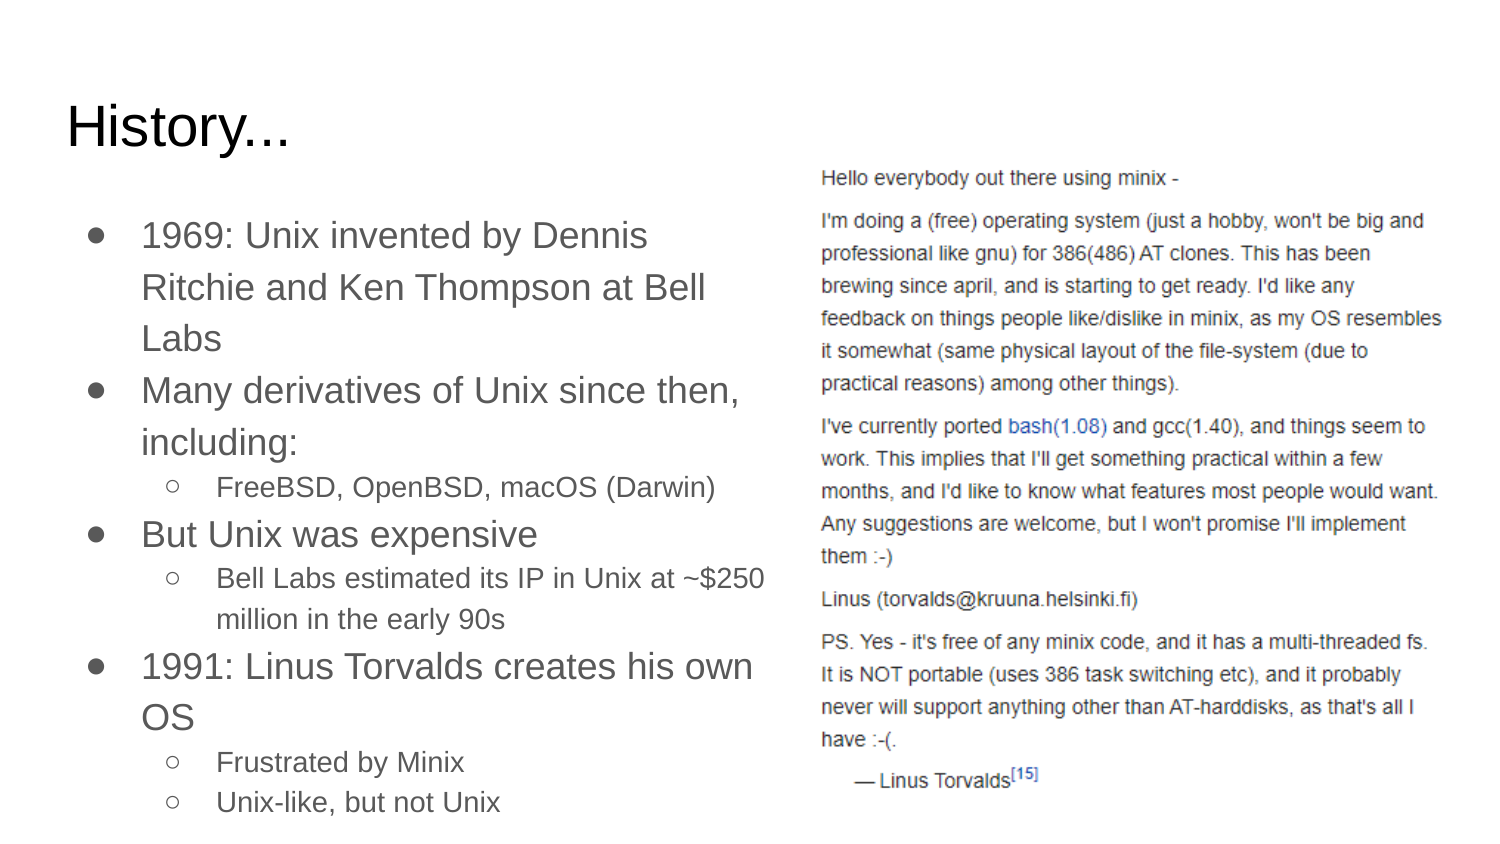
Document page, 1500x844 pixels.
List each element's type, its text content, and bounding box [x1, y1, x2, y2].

list 1969: Unix invented by Dennis Ritchie and Ken Thompson at Bell Labs Many derivatives of Unix since then, including: FreeBSD, OpenBSD, macOS (Darwin) But Unix was expensive Bell Labs estimated its IP in Unix at ~$250 million in the early 90s 1991: Linus Torvalds creates his own OS Frustrated by Minix Unix-like, but not Unix [51, 189, 788, 750]
title History... [51, 72, 1449, 167]
picture [814, 166, 1450, 794]
